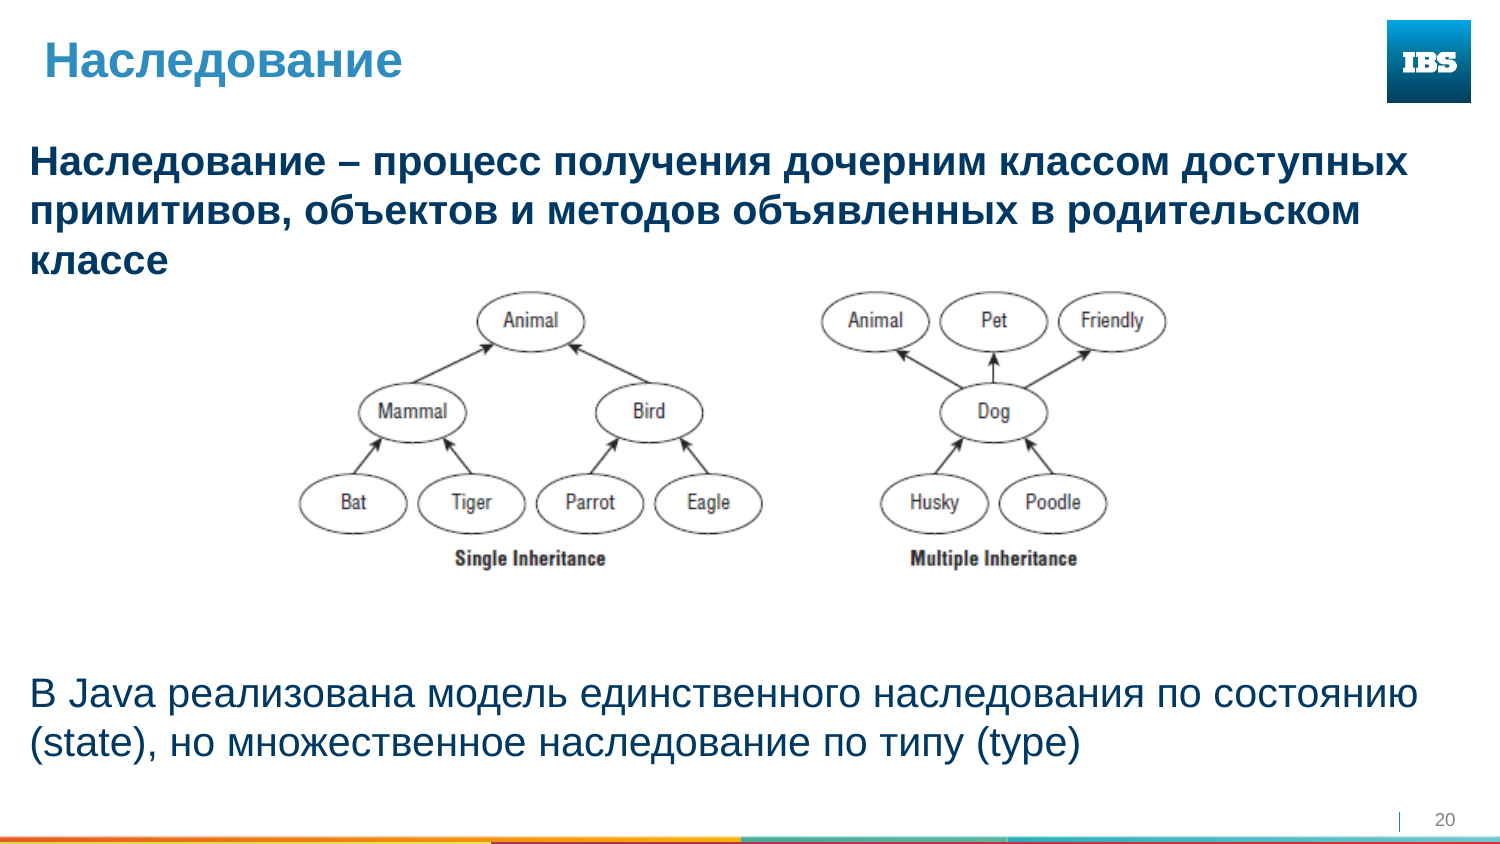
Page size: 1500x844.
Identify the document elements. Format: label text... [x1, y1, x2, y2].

title Наследование [29, 20, 1365, 103]
picture [254, 267, 1200, 591]
list Наследование – процесс получения дочерним классом доступных примитивов, объектов и методов объявленных в родительском классе В Java реализована модель единственного наследования по состоянию (state), но множественное наследование по типу (type) [29, 126, 1471, 777]
picture [0, 836, 1500, 844]
picture [1403, 52, 1456, 72]
